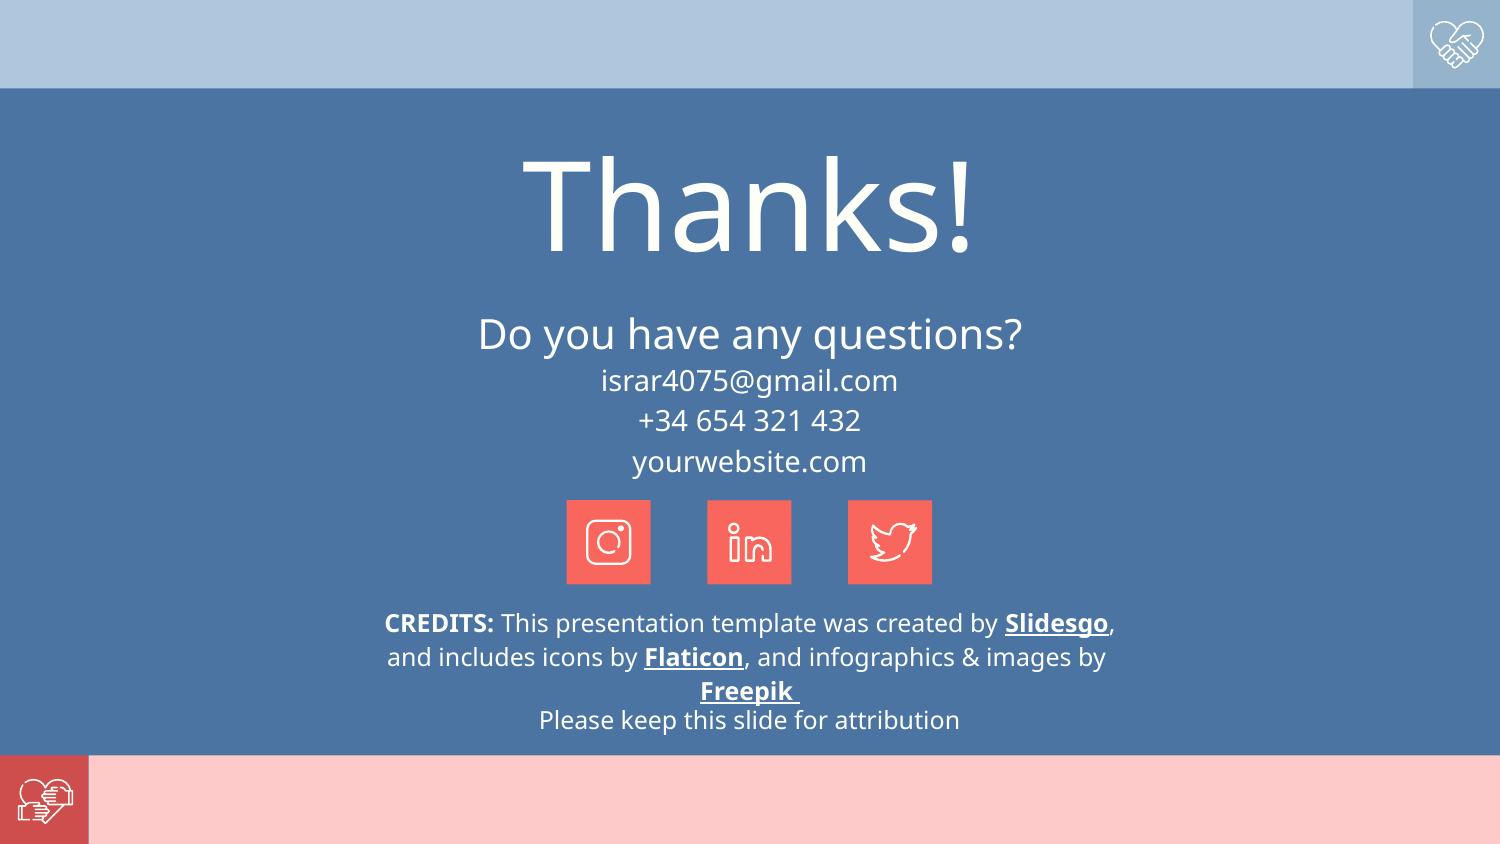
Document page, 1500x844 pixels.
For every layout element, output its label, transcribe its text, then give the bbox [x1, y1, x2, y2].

text_box [1430, 20, 1484, 69]
text_box [869, 522, 918, 562]
title Thanks! [385, 111, 1115, 285]
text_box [585, 519, 632, 566]
text_box [17, 778, 74, 825]
text_box Please keep this slide for attribution [409, 689, 1091, 732]
text_box [707, 500, 792, 585]
text_box [566, 500, 651, 585]
text_box [848, 500, 933, 585]
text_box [727, 522, 773, 563]
subtitle Do you have any questions? israr4075@gmail.com +34 654 321 432 yourwebsite.com [385, 302, 1115, 476]
